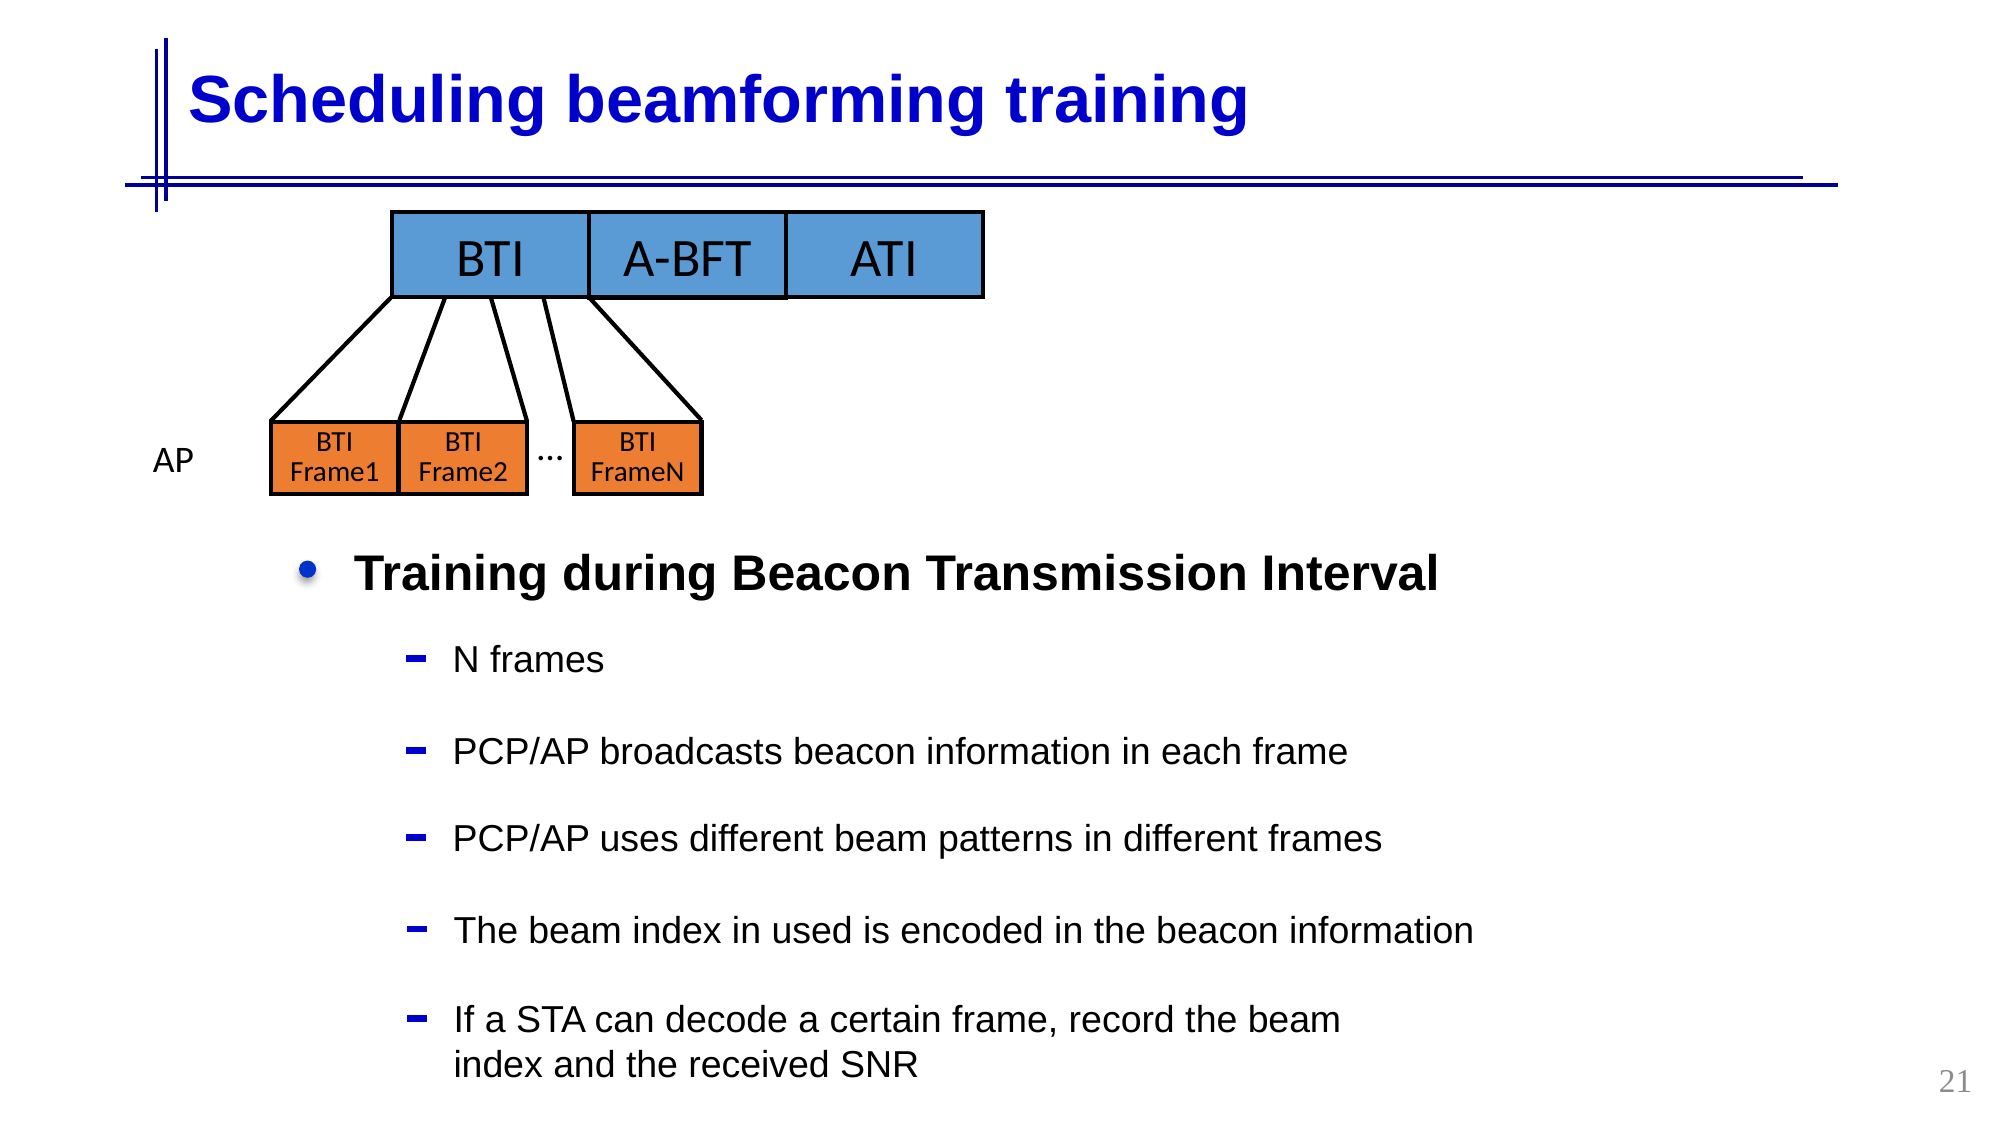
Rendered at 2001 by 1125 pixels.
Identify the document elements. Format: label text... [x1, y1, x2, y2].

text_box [300, 532, 1637, 609]
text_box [543, 297, 574, 422]
text_box BTI FrameN [573, 421, 702, 494]
text_box ATI [786, 211, 984, 298]
text_box BTI [392, 211, 590, 298]
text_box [490, 297, 528, 422]
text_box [407, 628, 1190, 689]
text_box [399, 297, 446, 421]
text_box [589, 297, 702, 421]
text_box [408, 898, 1543, 960]
text_box AP [138, 427, 209, 488]
text_box … [522, 416, 579, 476]
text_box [270, 296, 393, 422]
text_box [408, 988, 1425, 1095]
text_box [407, 806, 1424, 868]
text_box BTI Frame1 [270, 421, 399, 494]
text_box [407, 719, 1437, 781]
text_box A-BFT [589, 212, 786, 298]
text_box BTI Frame2 [399, 421, 528, 494]
slide_number 21 [1897, 1052, 1988, 1106]
title Scheduling beamforming training [173, 7, 2000, 196]
